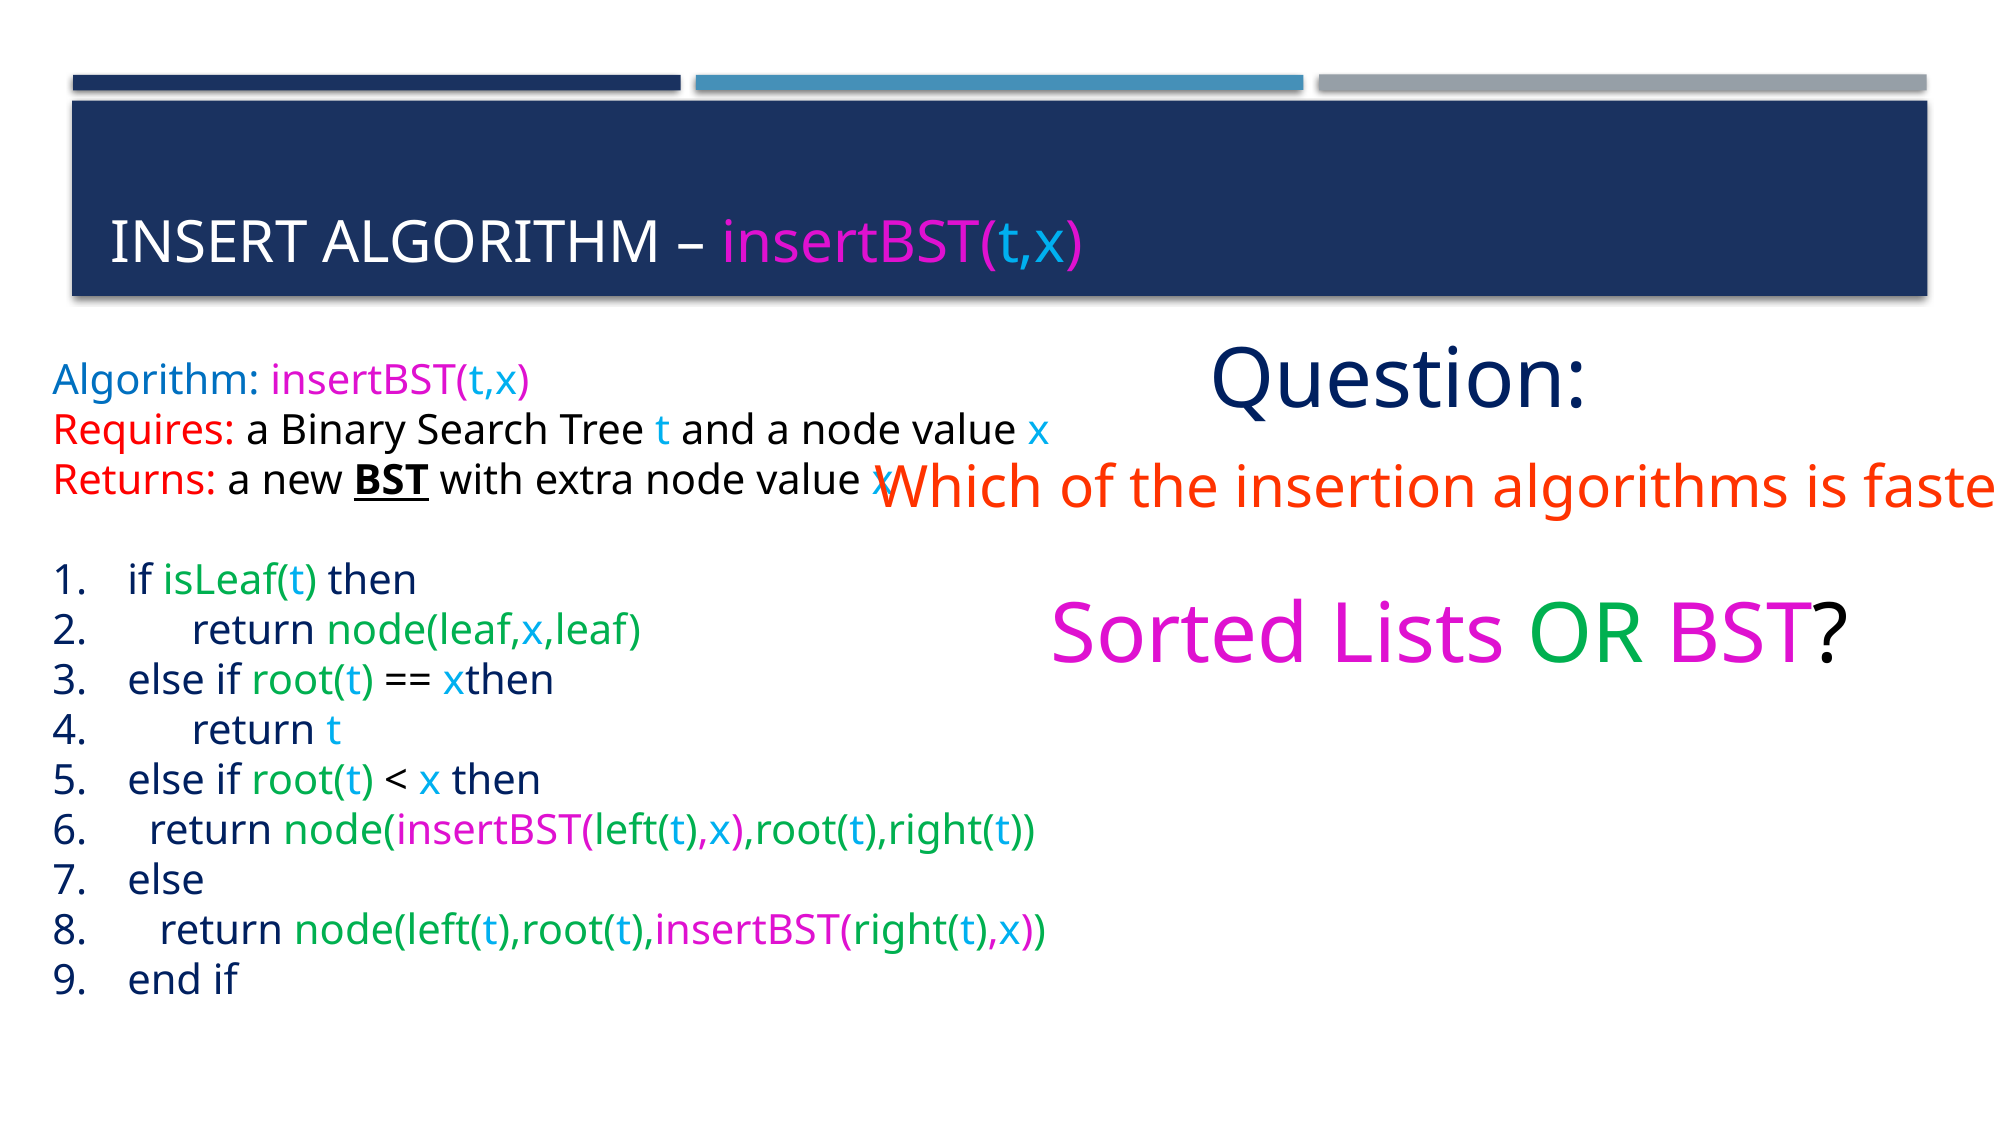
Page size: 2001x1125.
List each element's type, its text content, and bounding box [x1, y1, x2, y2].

text_box Sorted Lists OR BST? [1035, 572, 1865, 687]
text_box Which of the insertion algorithms is faster? [859, 441, 2000, 527]
text_box Question: [1194, 317, 1603, 432]
title Insert algorithm – insertBST(t,x) [95, 115, 1905, 282]
